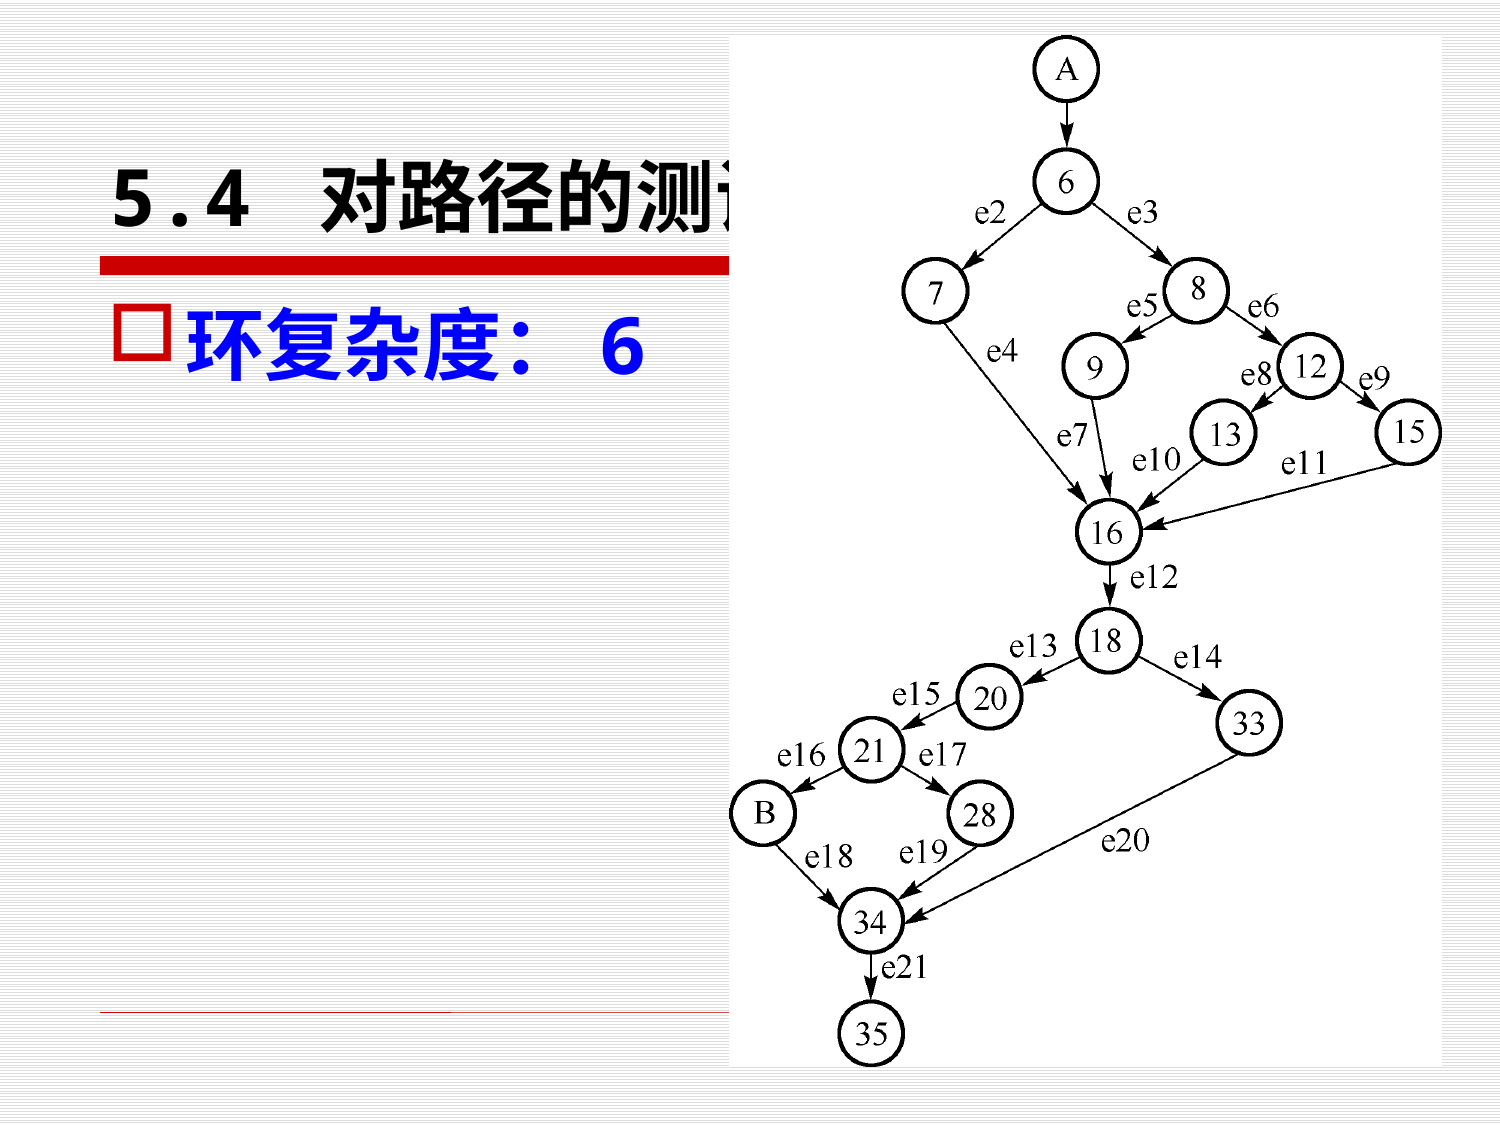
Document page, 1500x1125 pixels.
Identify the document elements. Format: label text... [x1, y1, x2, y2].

list 环复杂度：6 [92, 287, 724, 988]
title 5.4 对路径的测试 [94, 50, 724, 250]
slide_number 76 [1074, 1074, 1401, 1103]
picture [729, 34, 1442, 1067]
